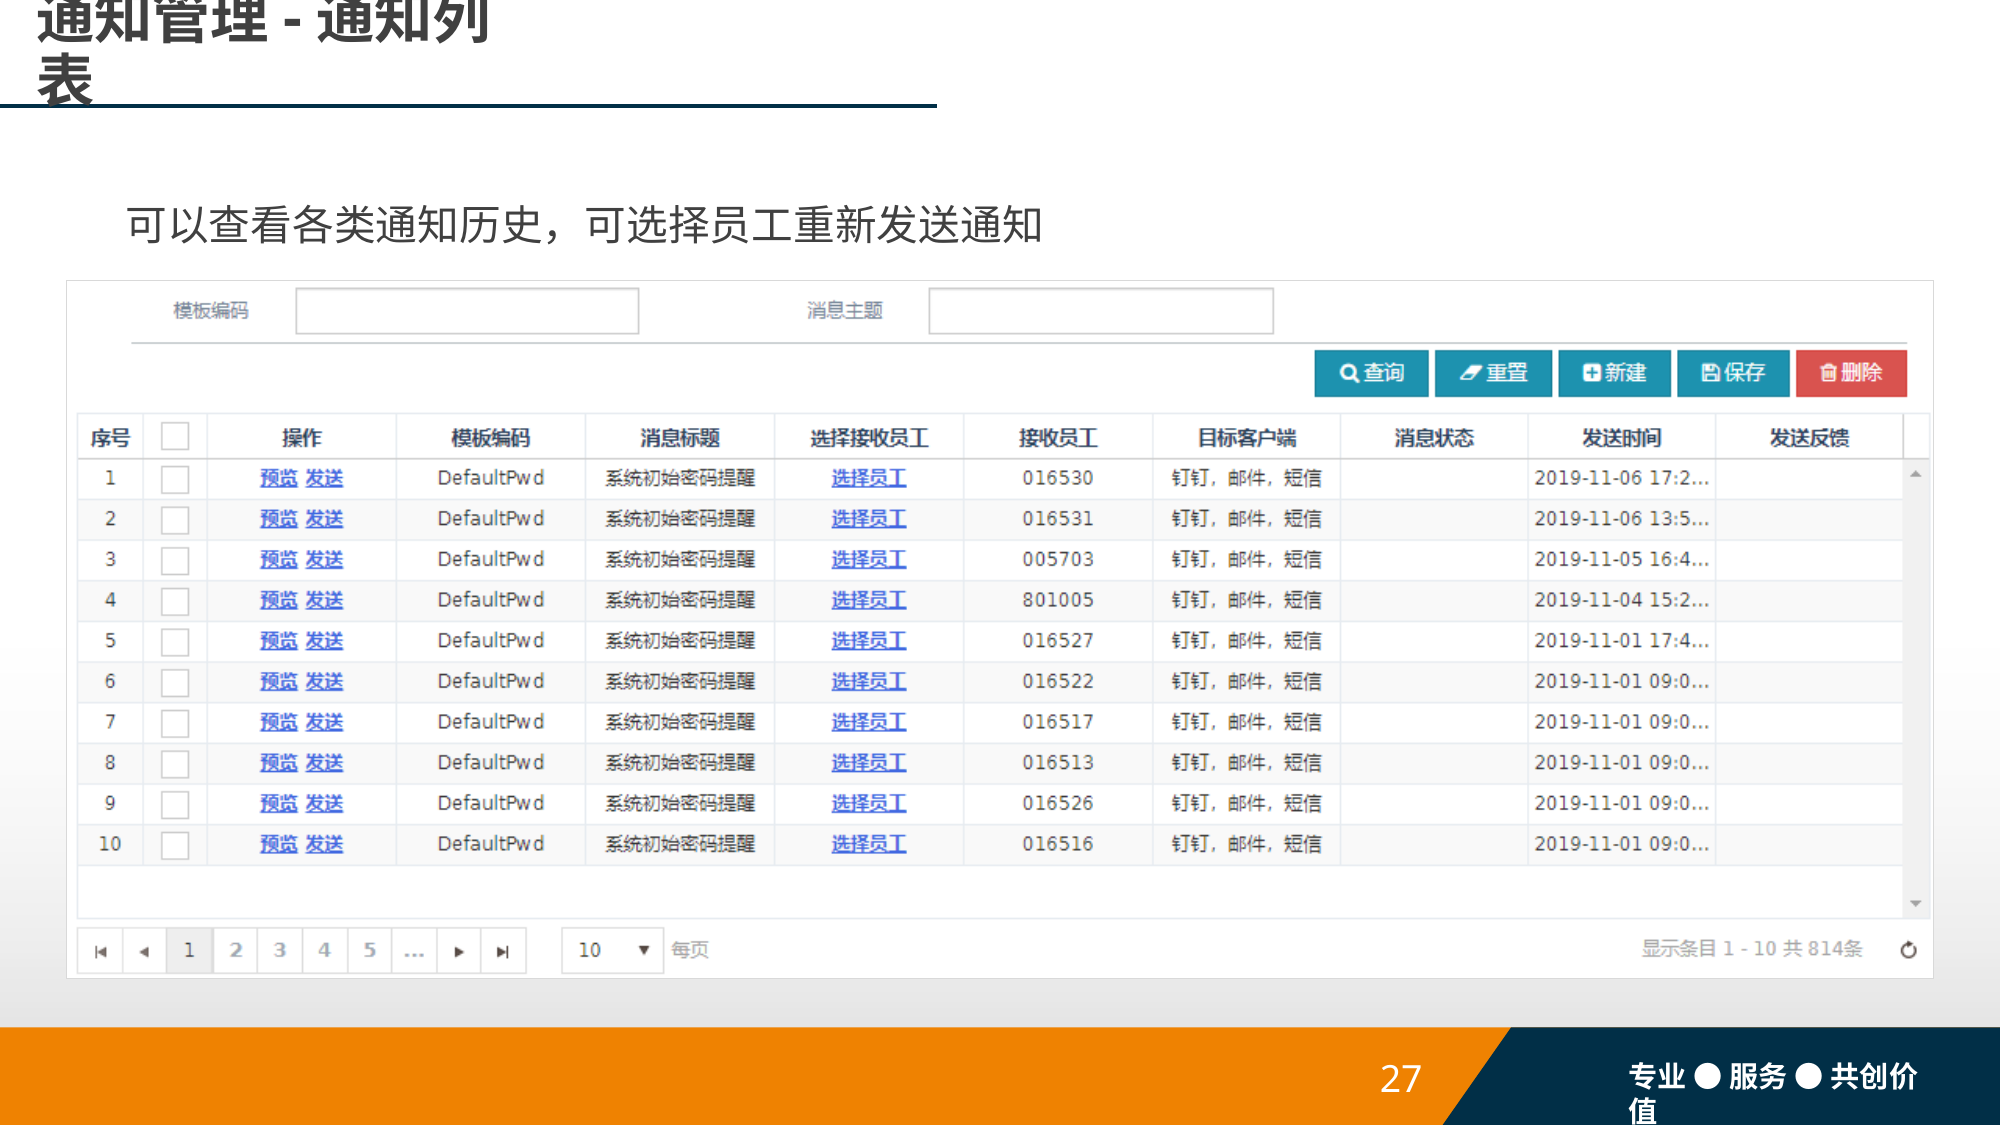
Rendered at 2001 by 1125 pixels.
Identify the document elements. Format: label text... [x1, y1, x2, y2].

subtitle 可以查看各类通知历史，可选择员工重新发送通知 [110, 176, 1410, 251]
picture [66, 280, 1934, 979]
title 通知管理-通知列表 [23, 13, 543, 90]
